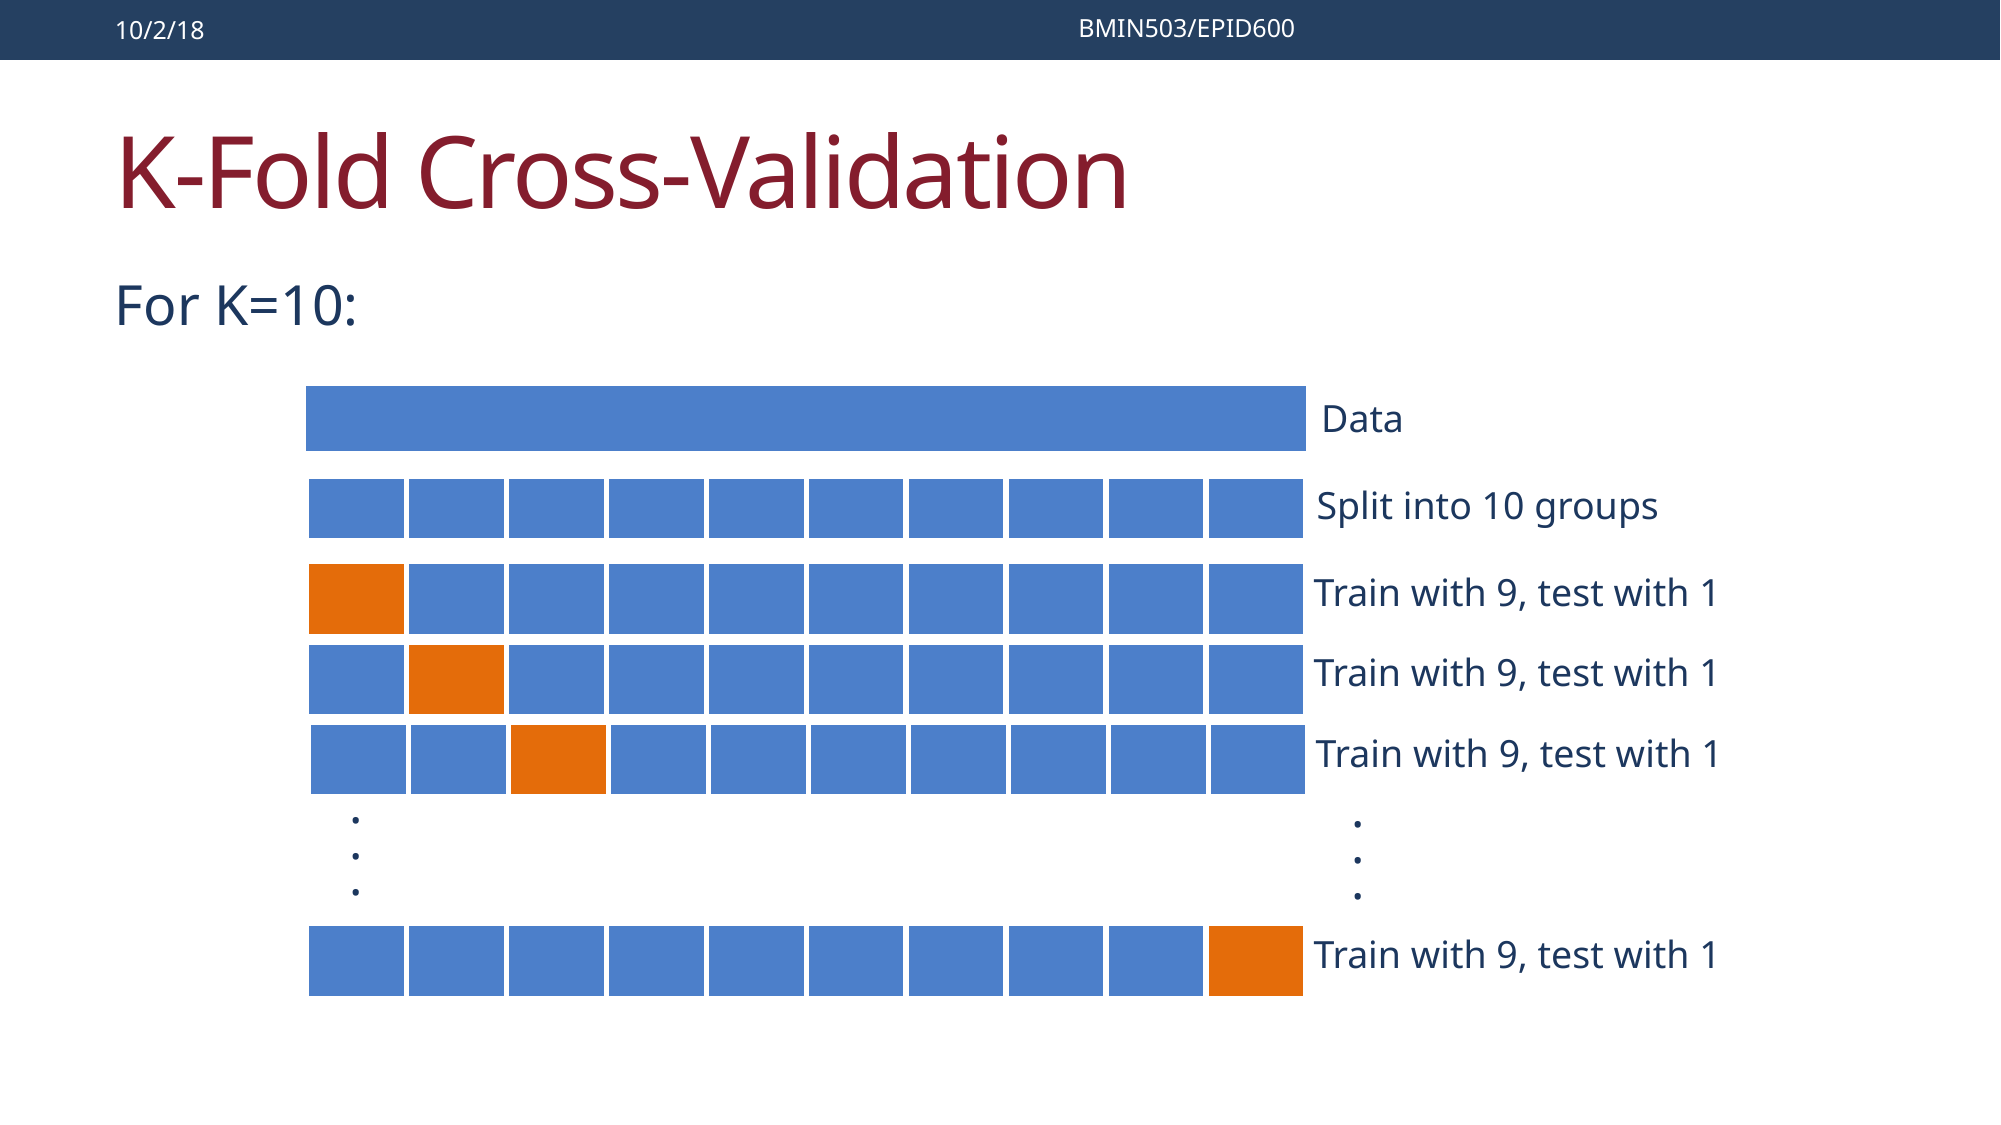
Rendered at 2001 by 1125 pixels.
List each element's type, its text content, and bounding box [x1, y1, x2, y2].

title K-Fold Cross-Validation [99, 87, 1900, 250]
table_header [609, 479, 704, 538]
table_header [509, 645, 604, 714]
table_header [909, 479, 1003, 538]
table_header [411, 725, 506, 794]
table_header [409, 564, 504, 634]
table_header [1209, 479, 1303, 538]
table_header [1109, 479, 1203, 538]
table_header [311, 725, 406, 794]
table_header [1011, 725, 1106, 794]
table_header [511, 725, 606, 794]
table_header [909, 645, 1003, 714]
table_header [709, 564, 804, 634]
text_box . . . [1336, 791, 1380, 915]
text_box Train with 9, test with 1 [1298, 641, 1736, 702]
table_header [811, 725, 906, 794]
table_header [1109, 645, 1203, 714]
table_header [309, 564, 404, 634]
table_header [809, 926, 903, 996]
table_header [1111, 725, 1206, 794]
text_box Train with 9, test with 1 [1298, 923, 1736, 984]
table_header [1209, 645, 1303, 714]
table_header [1206, 386, 1306, 451]
text_box Train with 9, test with 1 [1298, 561, 1736, 622]
table_header [306, 386, 406, 451]
table_header [1109, 564, 1203, 634]
table_header [309, 479, 404, 538]
table_header [809, 645, 903, 714]
table_header [911, 725, 1006, 794]
table_header [709, 479, 804, 538]
text_box . . . [335, 800, 379, 911]
table_header [611, 725, 706, 794]
table_header [1106, 386, 1206, 451]
table_header [609, 564, 704, 634]
table_header [409, 926, 504, 996]
table_header [1006, 386, 1106, 451]
table_header [909, 926, 1003, 996]
table_header [806, 386, 906, 451]
table_header [406, 386, 506, 451]
table_header [709, 645, 804, 714]
table_header [409, 645, 504, 714]
table_header [409, 479, 504, 538]
table_header [809, 564, 903, 634]
text_box Split into 10 groups [1301, 474, 1675, 535]
table_header [1009, 926, 1103, 996]
table_header [1009, 479, 1103, 538]
table_header [909, 564, 1003, 634]
table_header [1009, 564, 1103, 634]
list For K=10: [99, 262, 1900, 1063]
table_header [711, 725, 806, 794]
text_box Train with 9, test with 1 [1300, 722, 1739, 782]
table_header [1209, 926, 1303, 996]
footer BMIN503/EPID600 [750, 3, 1650, 57]
table_header [309, 645, 404, 714]
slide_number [99, 3, 734, 57]
table_header [1209, 564, 1303, 634]
table_header [609, 645, 704, 714]
table_header [1211, 725, 1305, 794]
table_header [506, 386, 606, 451]
table_header [606, 386, 706, 451]
text_box Data [1306, 387, 1419, 448]
table_header [609, 926, 704, 996]
table_header [709, 926, 804, 996]
table_header [509, 564, 604, 634]
table_header [509, 926, 604, 996]
table_header [809, 479, 903, 538]
table_header [1109, 926, 1203, 996]
table_header [906, 386, 1006, 451]
table_header [509, 479, 604, 538]
table_header [1009, 645, 1103, 714]
table_header [309, 926, 404, 996]
table_header [706, 386, 806, 451]
